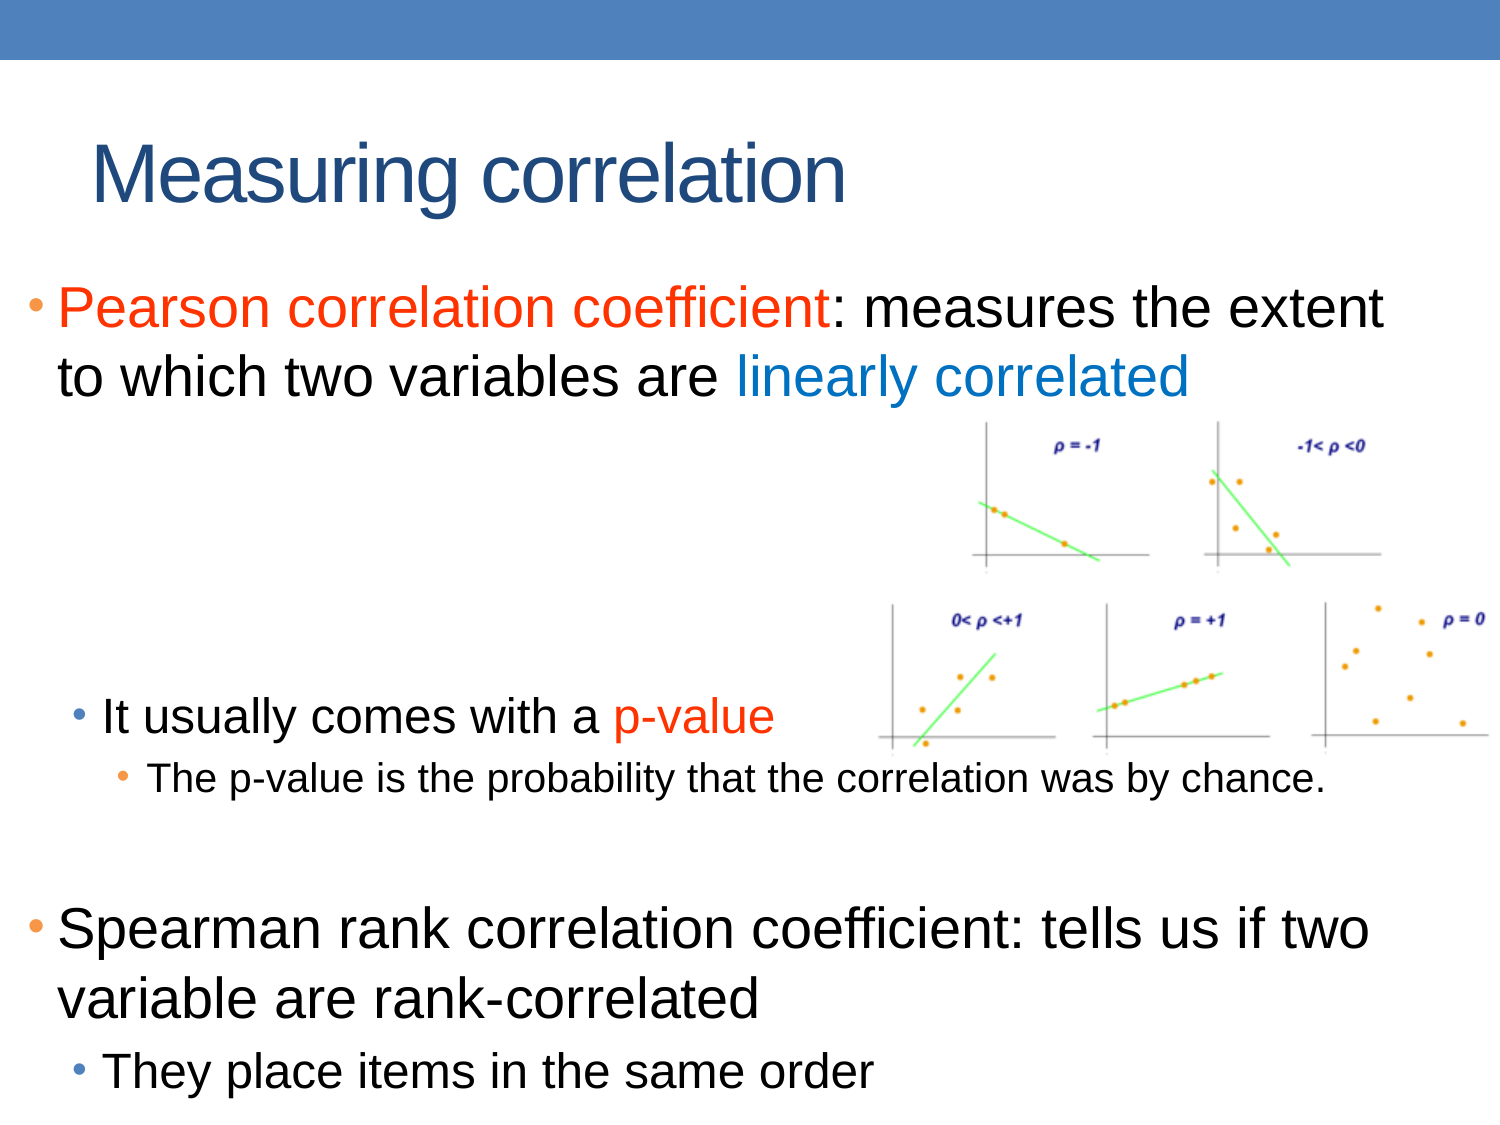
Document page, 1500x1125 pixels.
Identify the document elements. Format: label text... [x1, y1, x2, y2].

title Measuring correlation [75, 87, 1425, 250]
picture [874, 412, 1500, 759]
